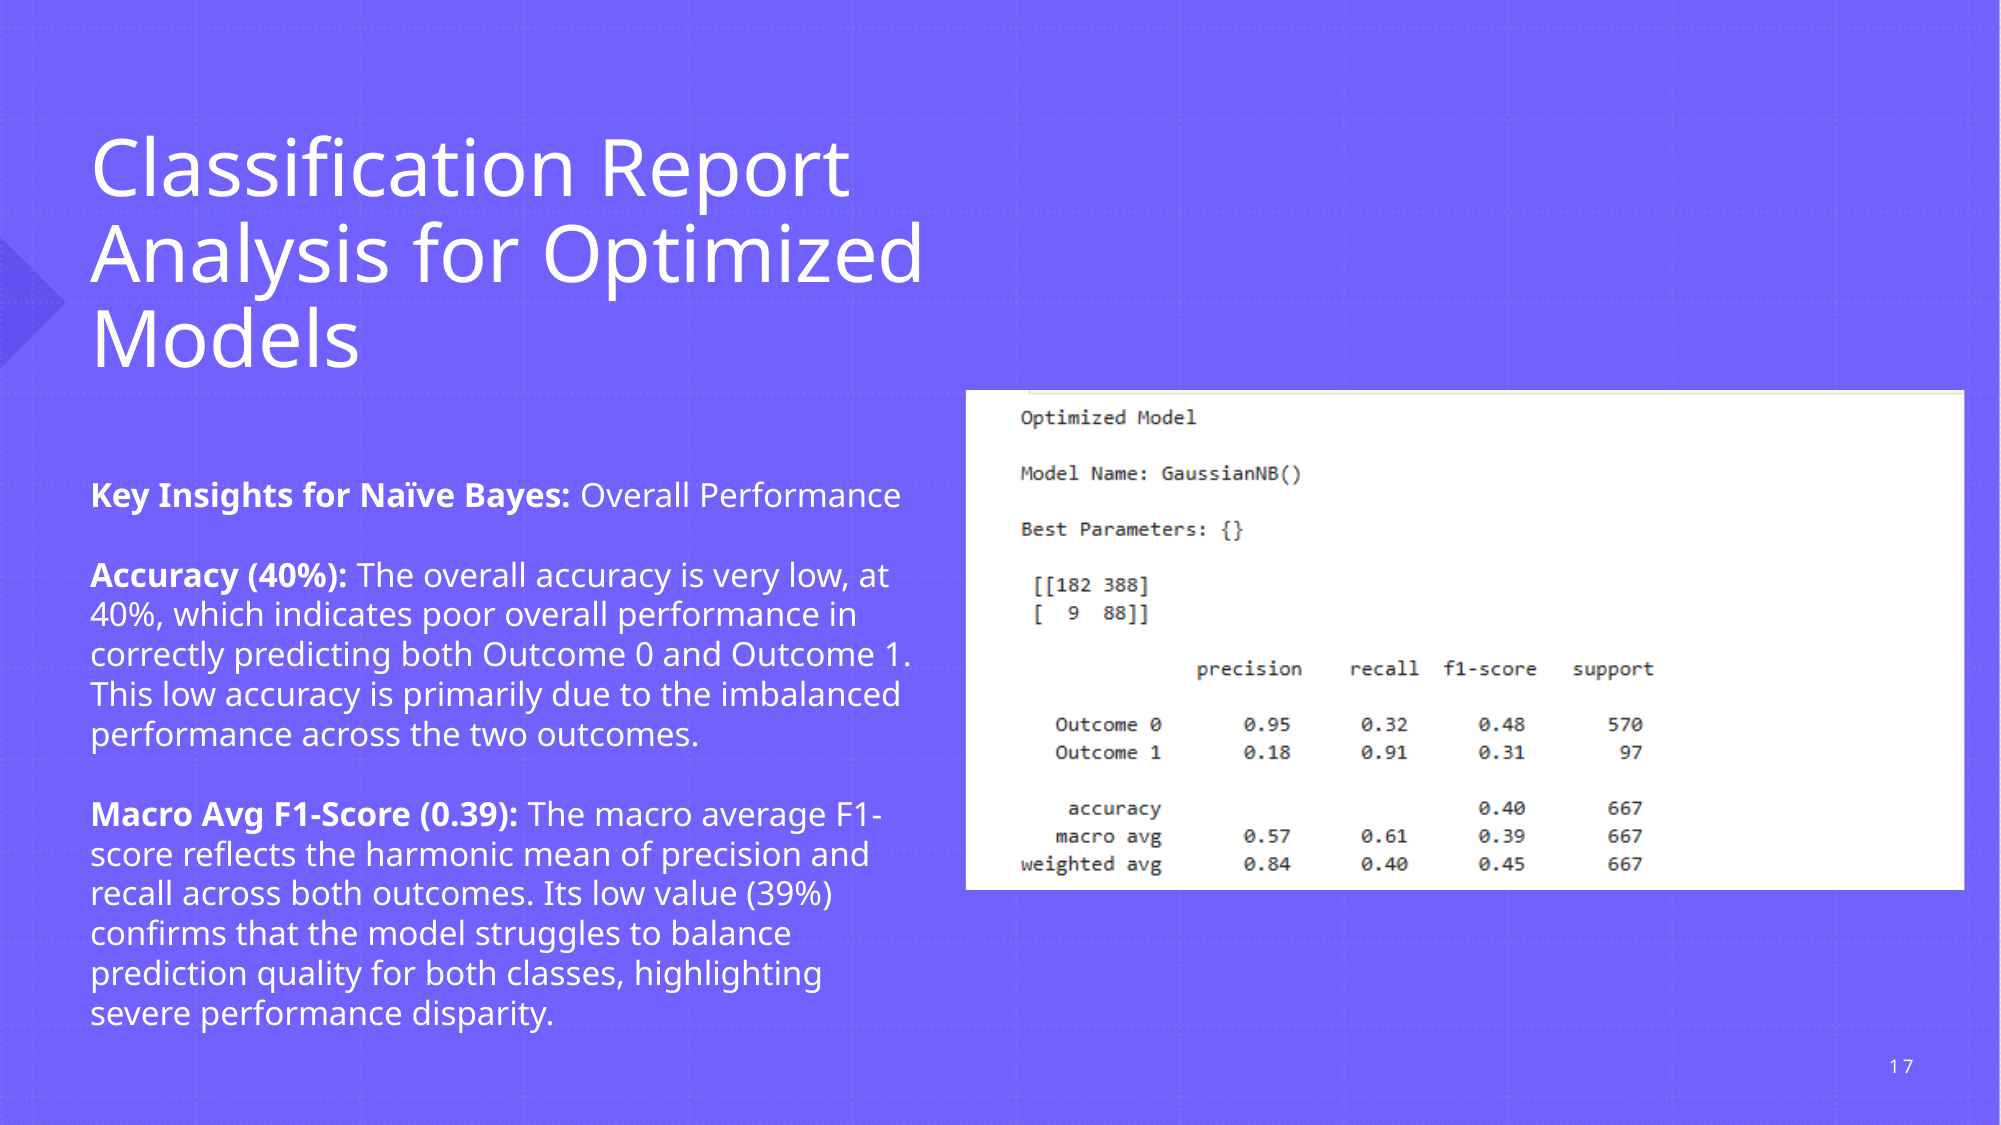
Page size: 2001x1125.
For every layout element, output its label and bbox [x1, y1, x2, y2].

text_box [0, 0, 2000, 1125]
picture [965, 390, 1965, 890]
